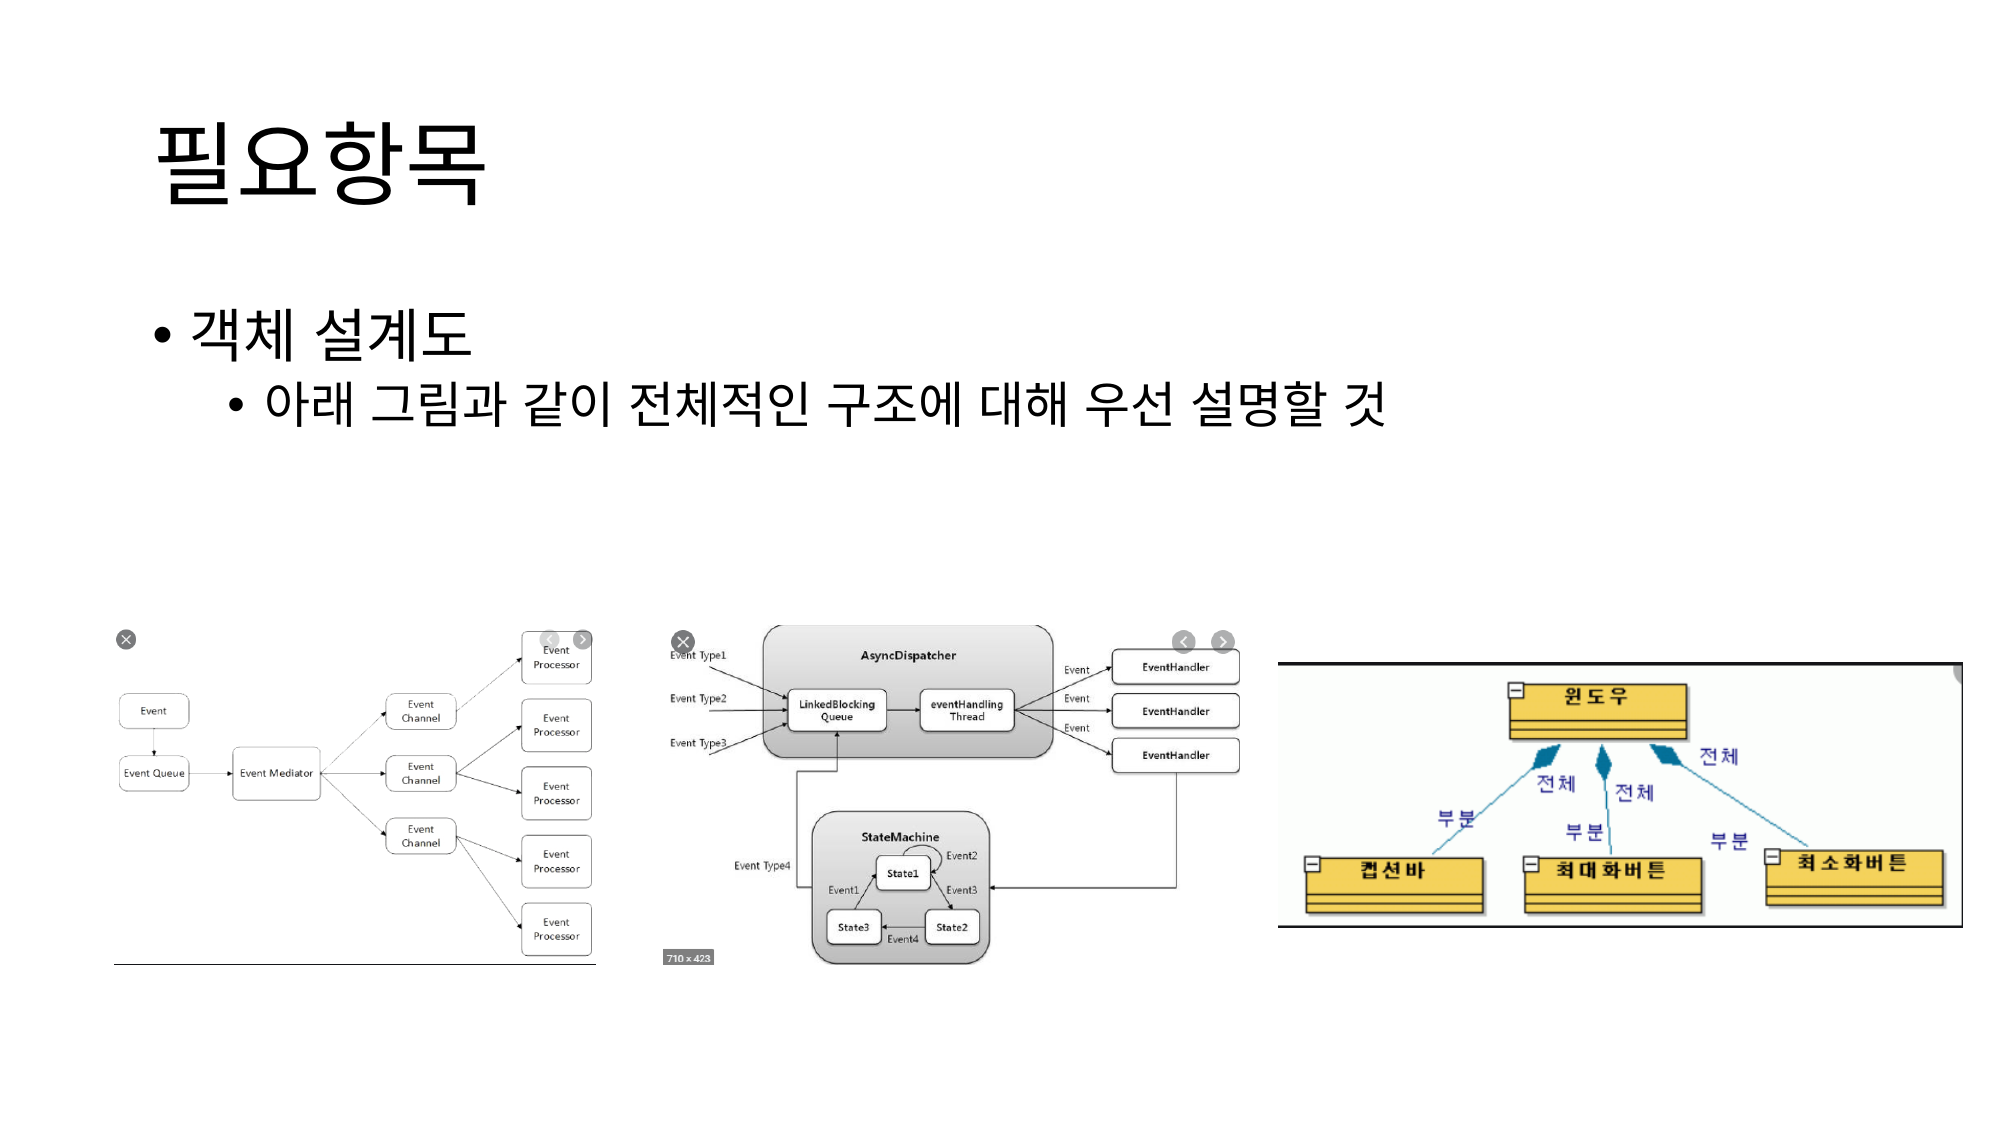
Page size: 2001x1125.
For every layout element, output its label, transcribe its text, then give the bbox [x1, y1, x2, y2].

picture [663, 625, 1241, 965]
title 필요항목 [137, 59, 1863, 278]
picture [1278, 662, 1963, 928]
picture [114, 625, 596, 965]
list 객체 설계도 아래 그림과 같이 전체적인 구조에 대해 우선 설명할 것 [137, 299, 1863, 1014]
